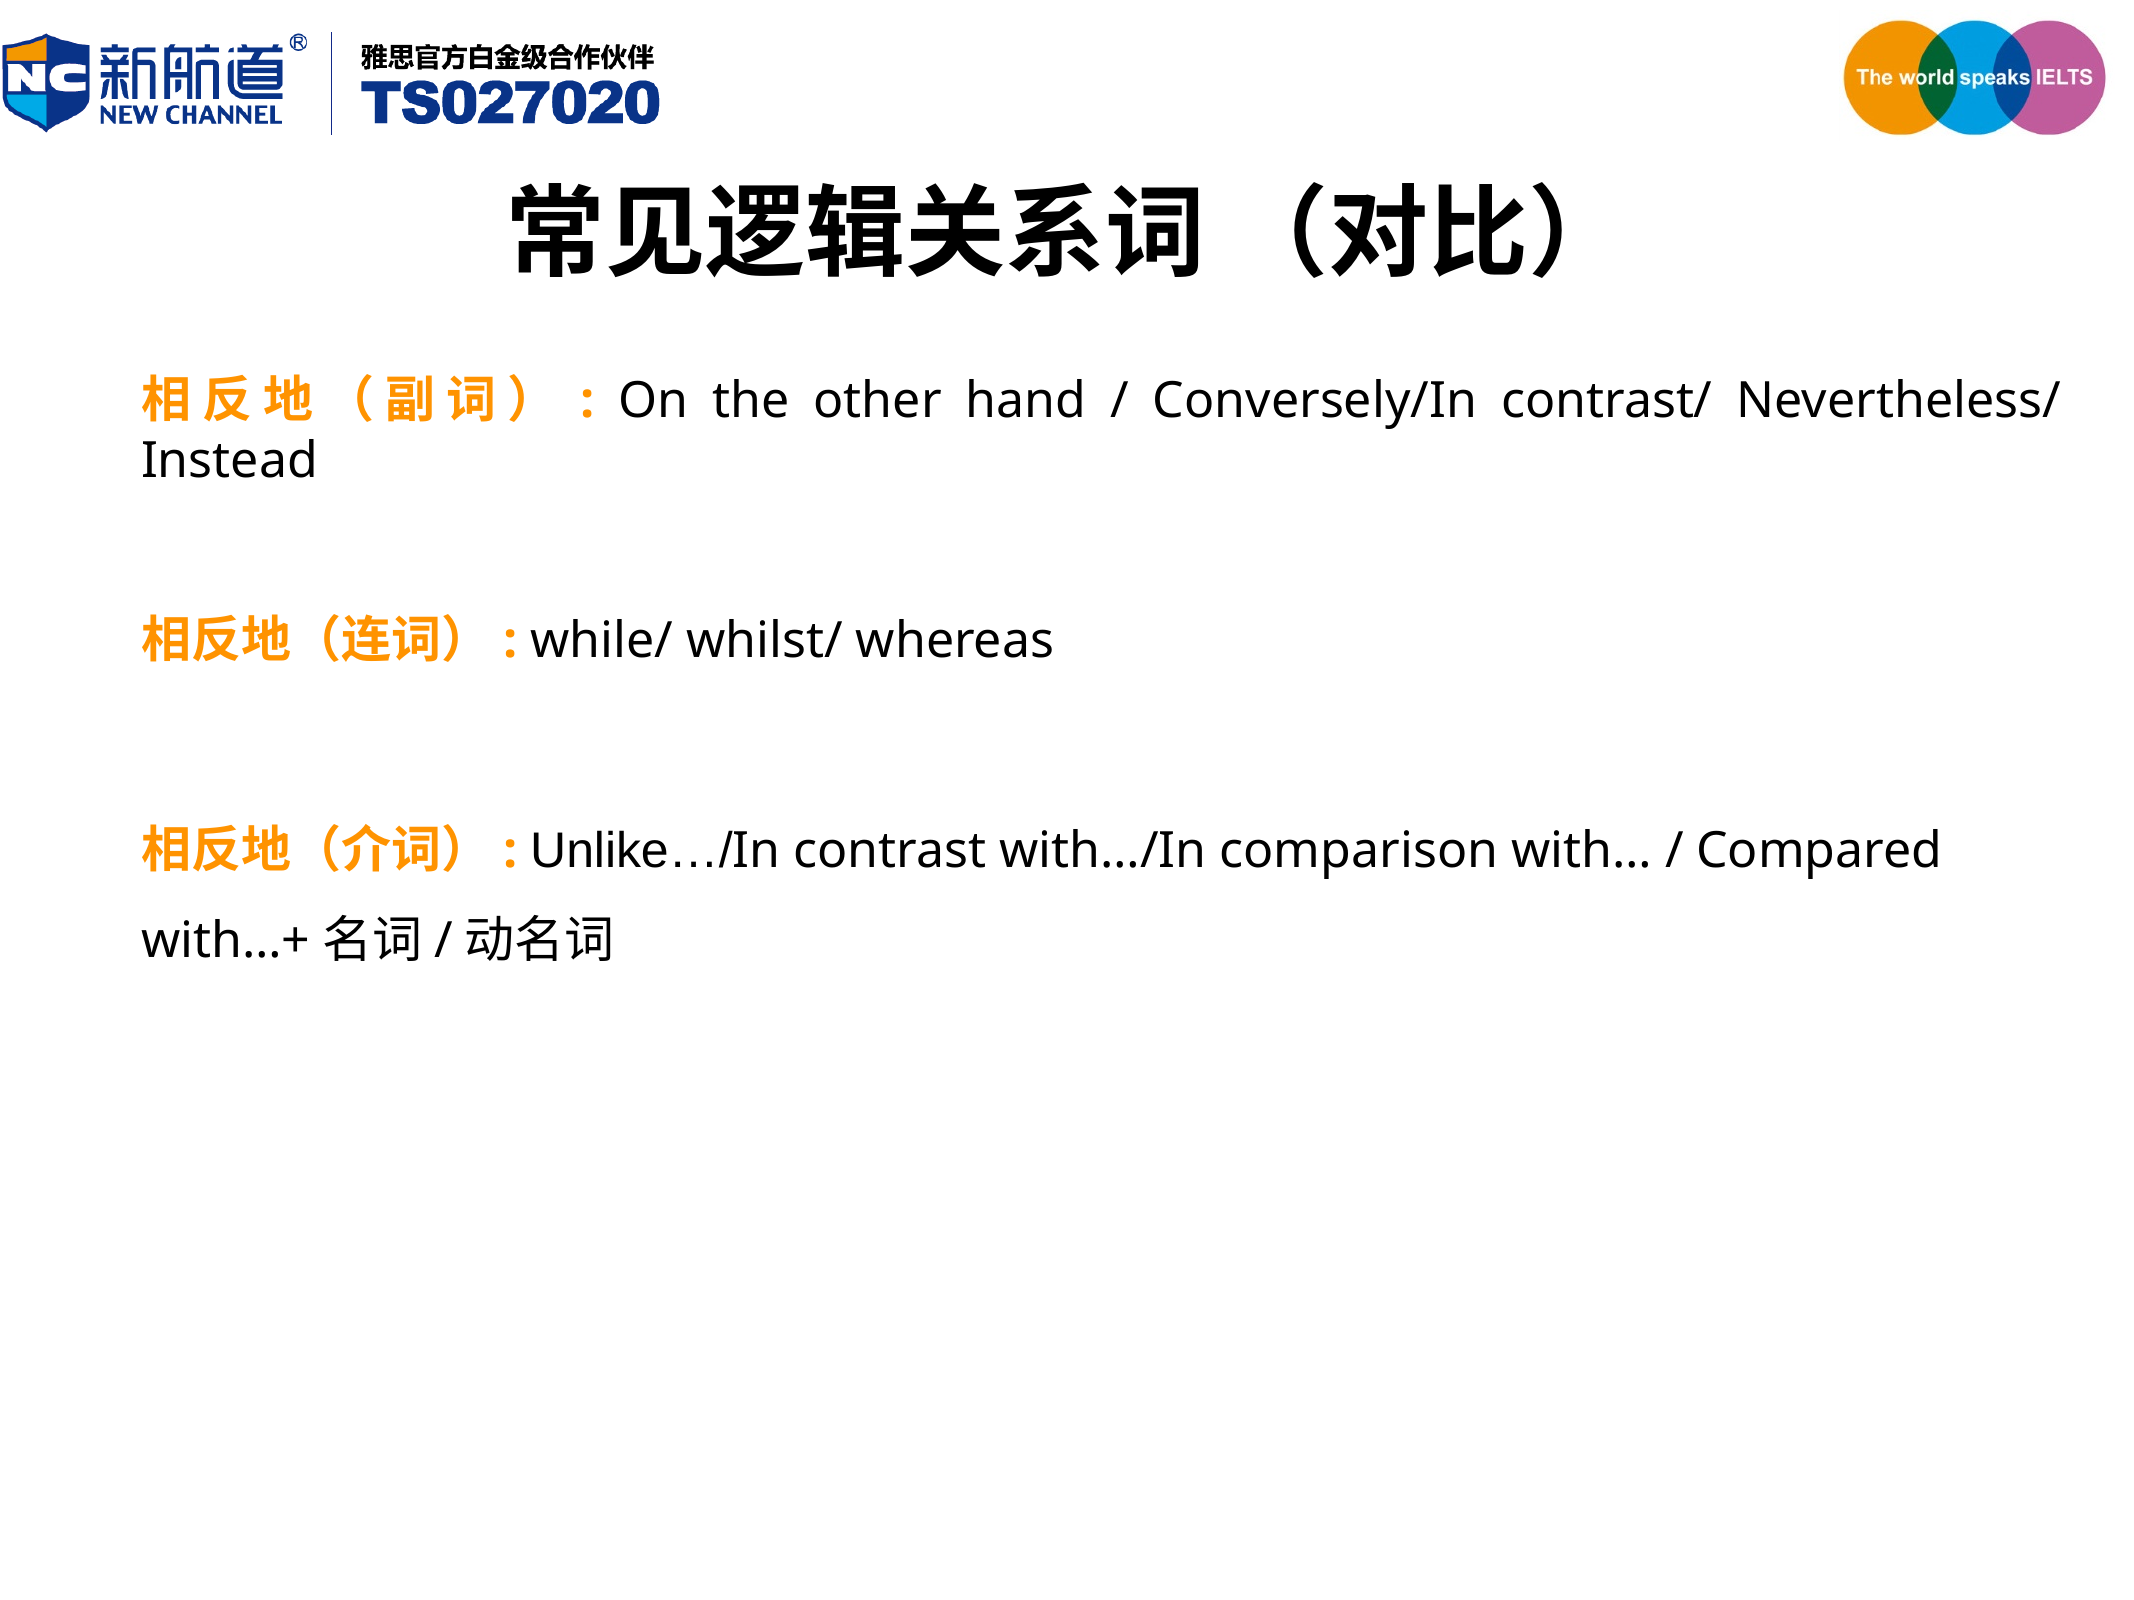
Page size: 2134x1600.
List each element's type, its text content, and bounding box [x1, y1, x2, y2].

picture [0, 0, 697, 179]
text_box 常见逻辑关系词 （对比） [57, 157, 2077, 300]
picture [1839, 10, 2115, 141]
text_box 相反地（副词）: On the other hand / Conversely/In contrast/ Nevertheless/ Instead 相反地（连词）: while/ whilst/ whereas 相反地（介词）: Unlike…/In contrast with…/In comparison with… / Compared with…+名词/动名词 [130, 356, 2073, 1158]
